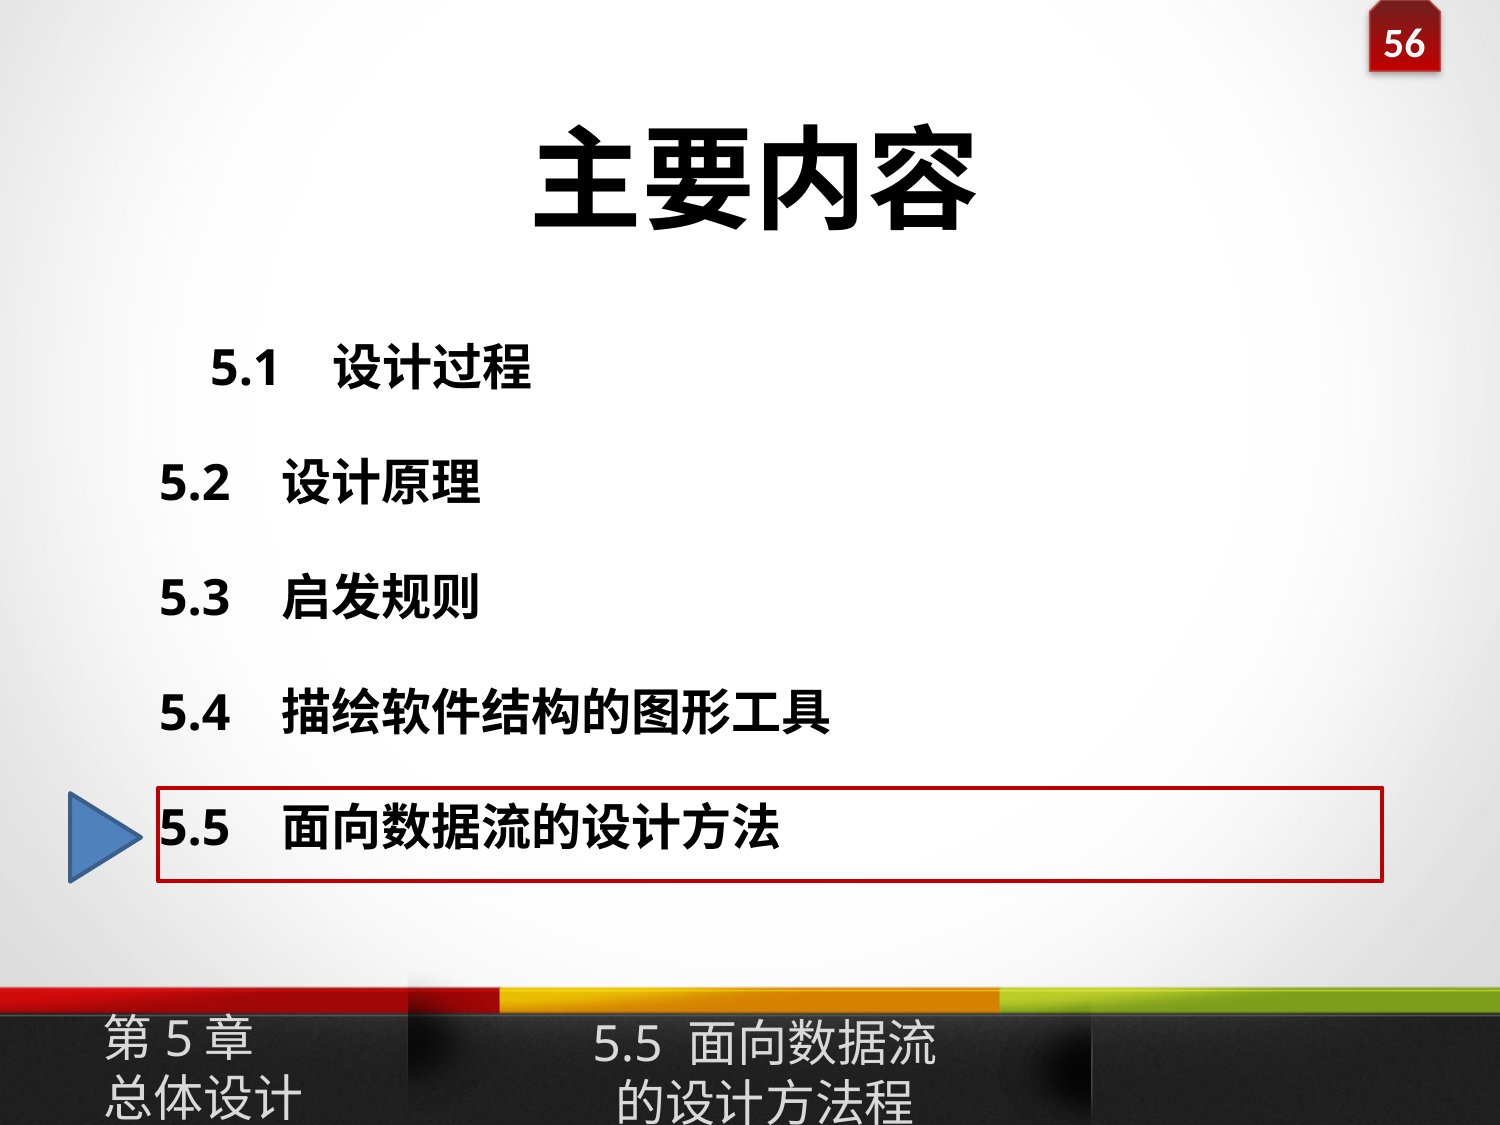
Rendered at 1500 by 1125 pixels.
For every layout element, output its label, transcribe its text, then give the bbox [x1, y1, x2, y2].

text_box 第5章 总体设计 [0, 1027, 390, 1106]
text_box 5.5 面向数据流 的设计方法程 [524, 1032, 973, 1111]
text_box 5.1 设计过程 5.2 设计原理 5.3 启发规则 5.4 描绘软件结构的图形工具 5.5 面向数据流的设计方法 [105, 298, 1456, 925]
text_box [68, 791, 144, 884]
text_box [156, 786, 1384, 883]
text_box [41, 1022, 373, 1027]
picture [0, 0, 1500, 1125]
text_box 主要内容 [121, 111, 1388, 254]
